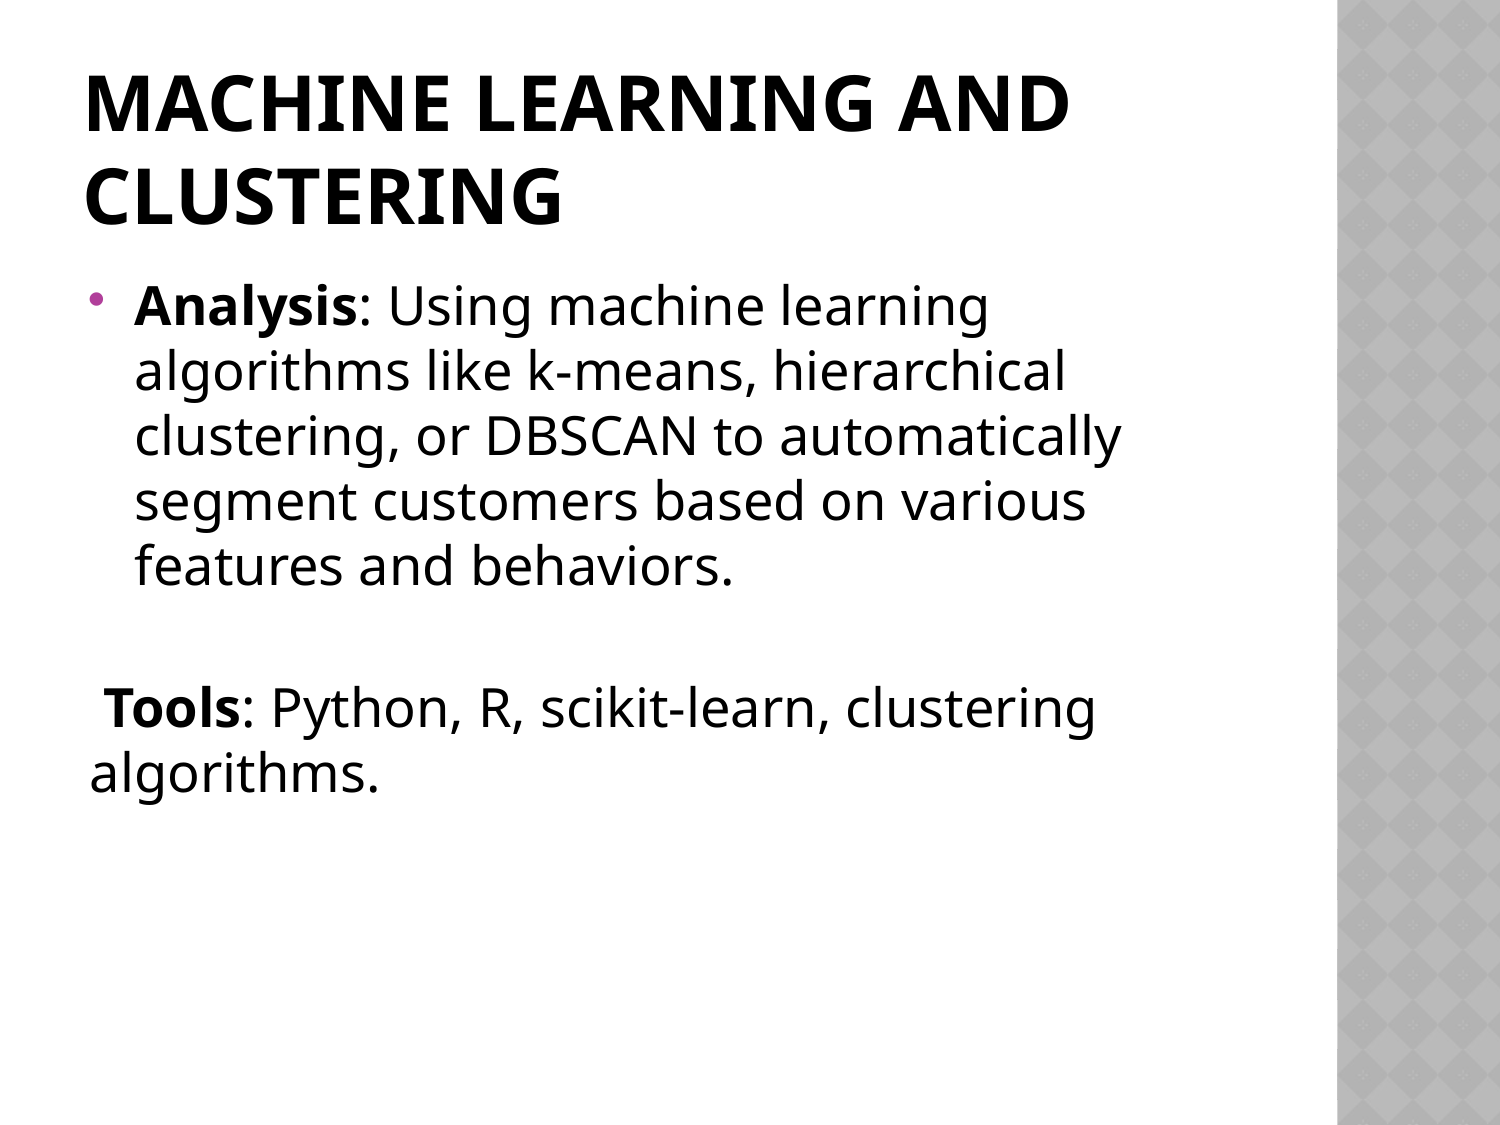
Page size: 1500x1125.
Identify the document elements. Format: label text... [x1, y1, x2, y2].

title Machine Learning and Clustering [75, 52, 1263, 240]
list Analysis: Using machine learning algorithms like k-means, hierarchical clustering, or DBSCAN to automatically segment customers based on various features and behaviors. Tools: Python, R, scikit-learn, clustering algorithms. [75, 264, 1263, 1059]
